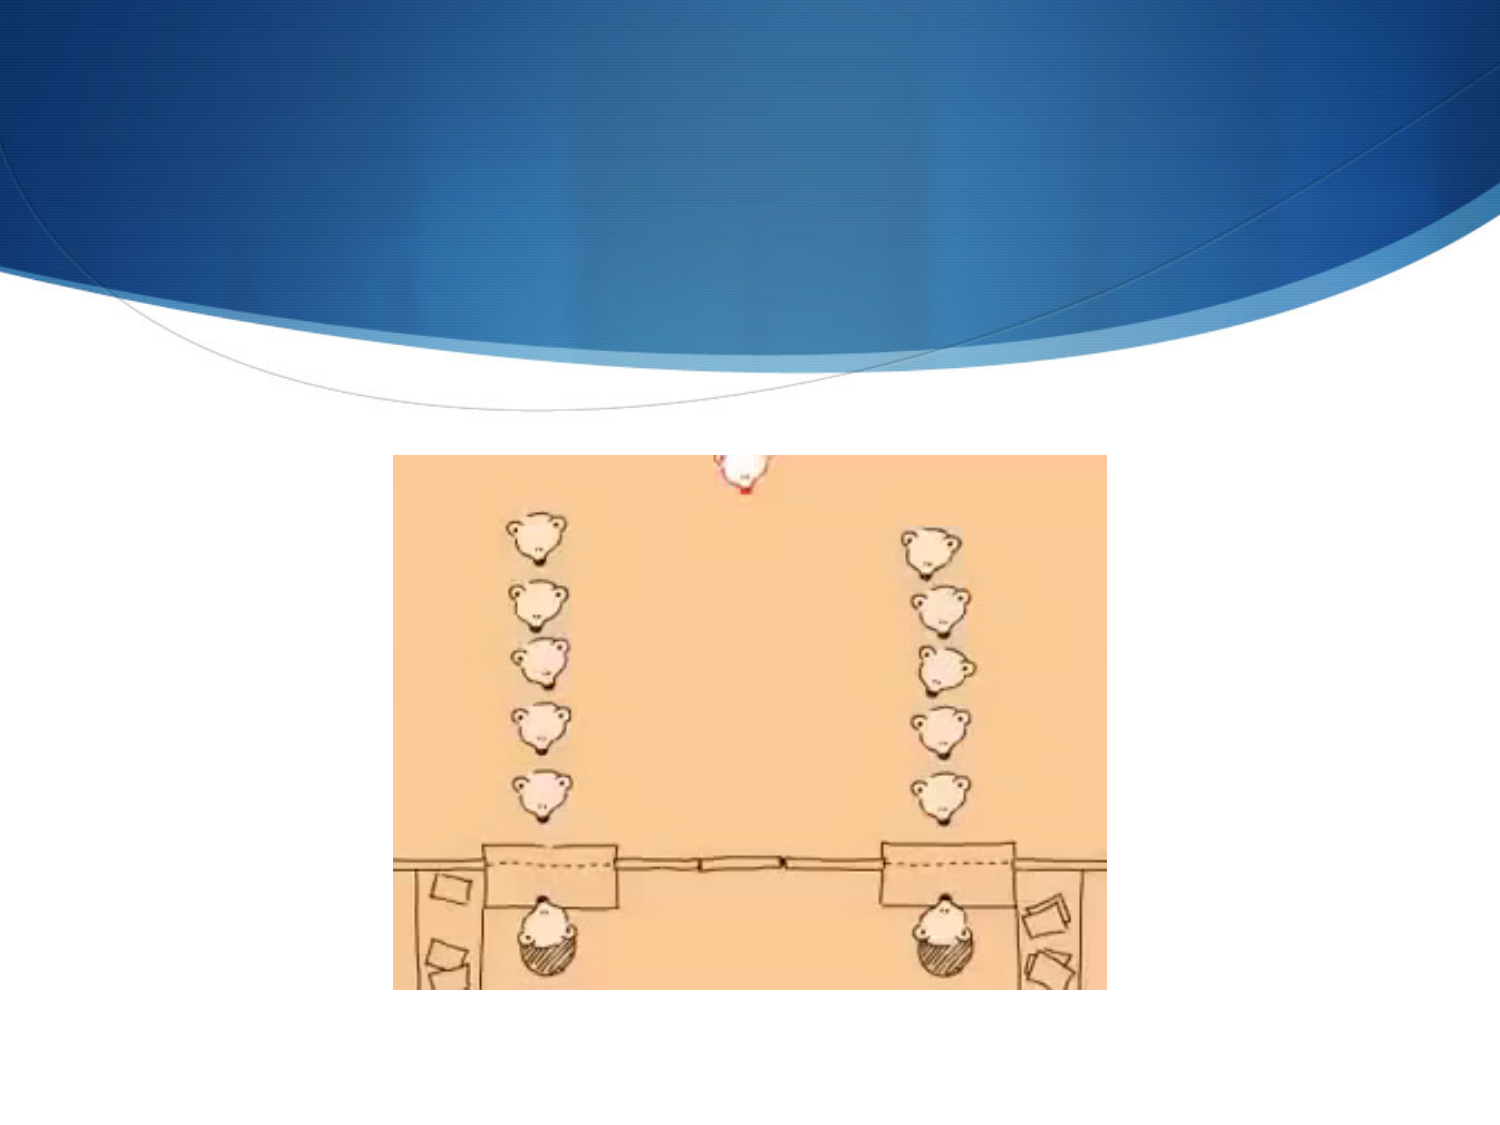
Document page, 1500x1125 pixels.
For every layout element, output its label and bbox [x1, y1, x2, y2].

list [392, 453, 1108, 991]
picture [0, 0, 1500, 1125]
